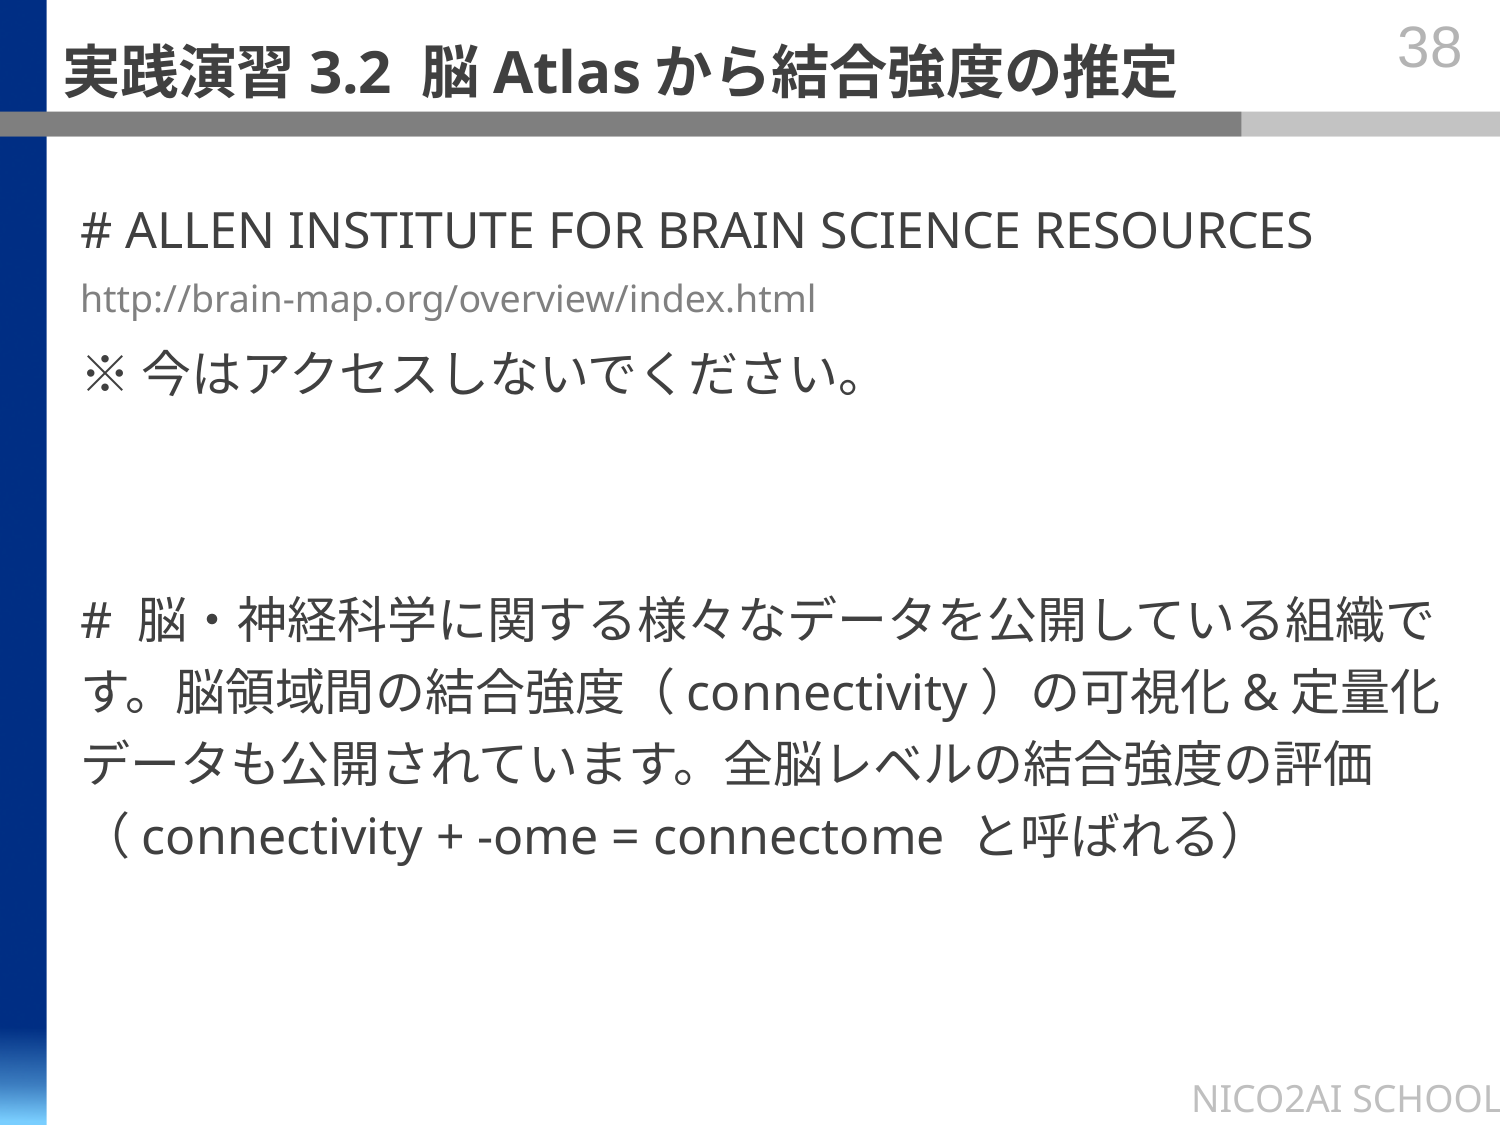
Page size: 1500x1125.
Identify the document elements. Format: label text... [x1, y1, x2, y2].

list # ALLEN INSTITUTE FOR BRAIN SCIENCE RESOURCES http://brain-map.org/overview/index.html ※今はアクセスしないでください。 # 脳・神経科学に関する様々なデータを公開している組織です。脳領域間の結合強度（connectivity）の可視化&定量化データも公開されています。全脳レベルの結合強度の評価（connectivity + -ome = connectome と呼ばれる） [64, 179, 1495, 511]
title 実践演習3.2 脳Atlasから結合強度の推定 [47, 0, 1398, 164]
slide_number 38 [1128, 13, 1478, 74]
picture [0, 0, 1500, 1125]
